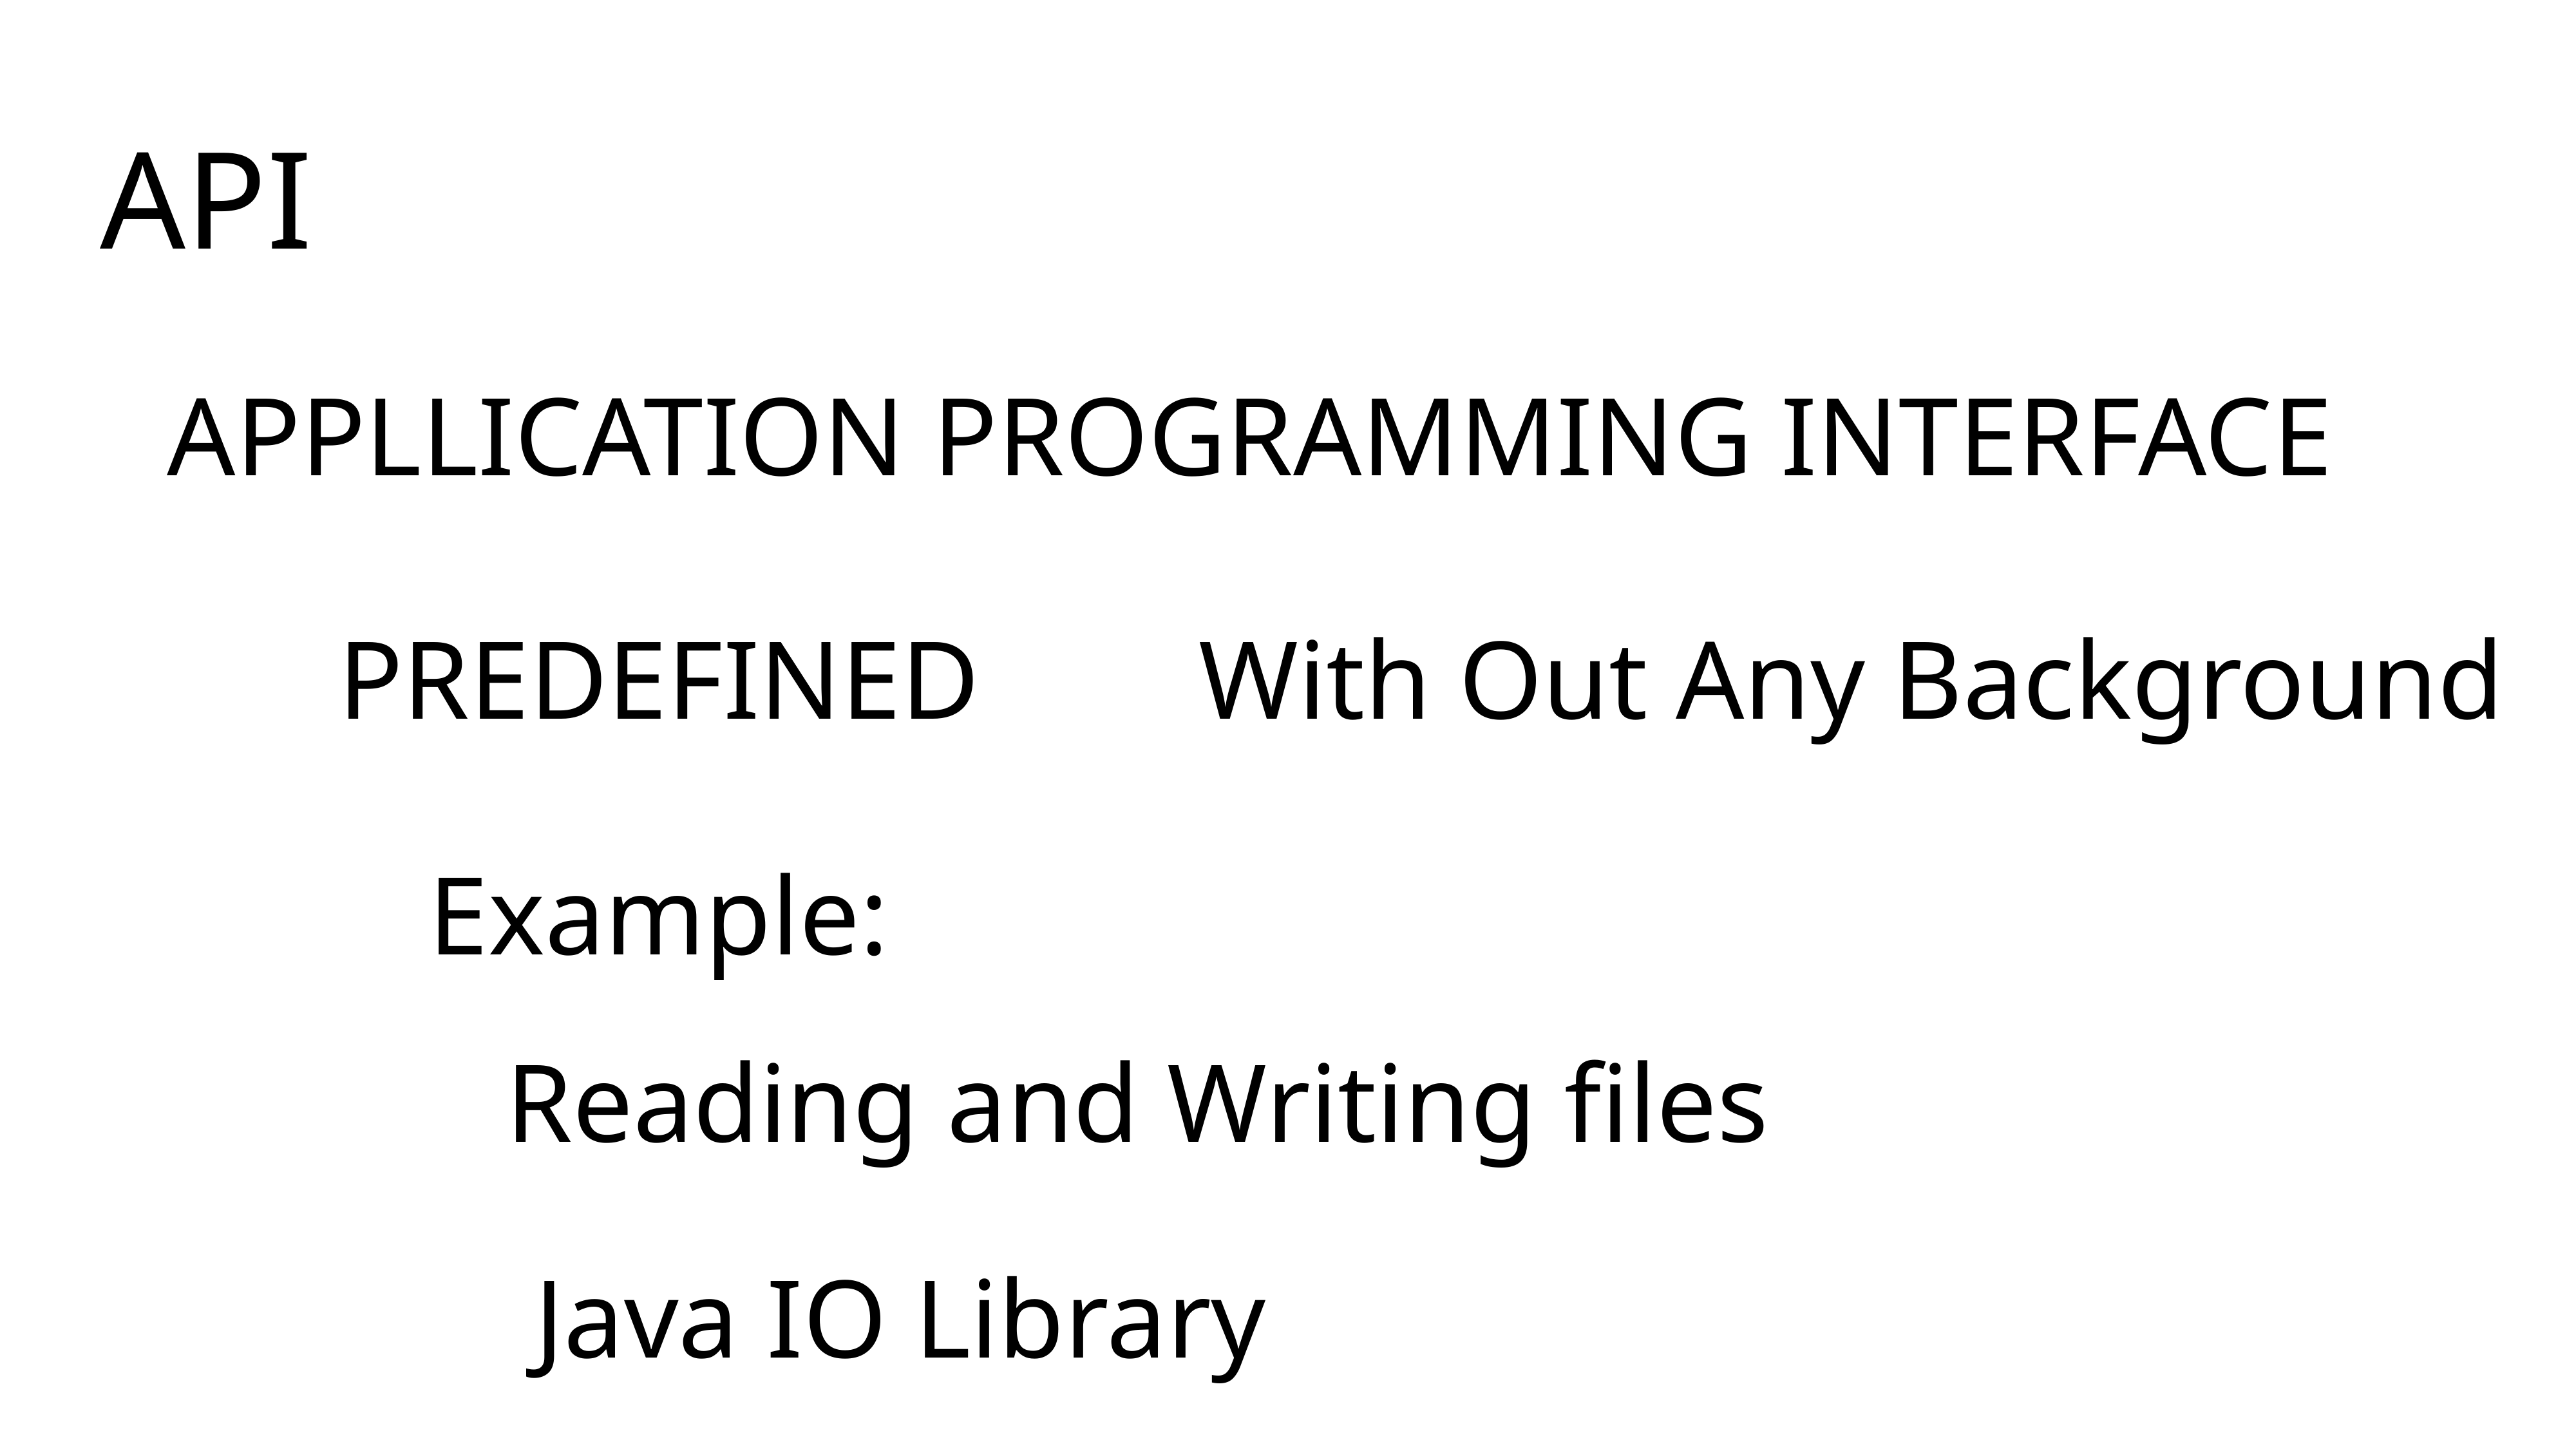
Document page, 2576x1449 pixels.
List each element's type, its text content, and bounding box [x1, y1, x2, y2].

text_box APPLLICATION PROGRAMMING INTERFACE [162, 363, 2340, 503]
text_box PREDEFINED [332, 606, 985, 746]
text_box Example: [423, 842, 895, 981]
text_box Reading and Writing files [500, 1029, 1775, 1170]
text_box API [95, 109, 318, 281]
text_box With Out Any Background [1193, 606, 2510, 746]
text_box Java IO Library [529, 1245, 1273, 1385]
